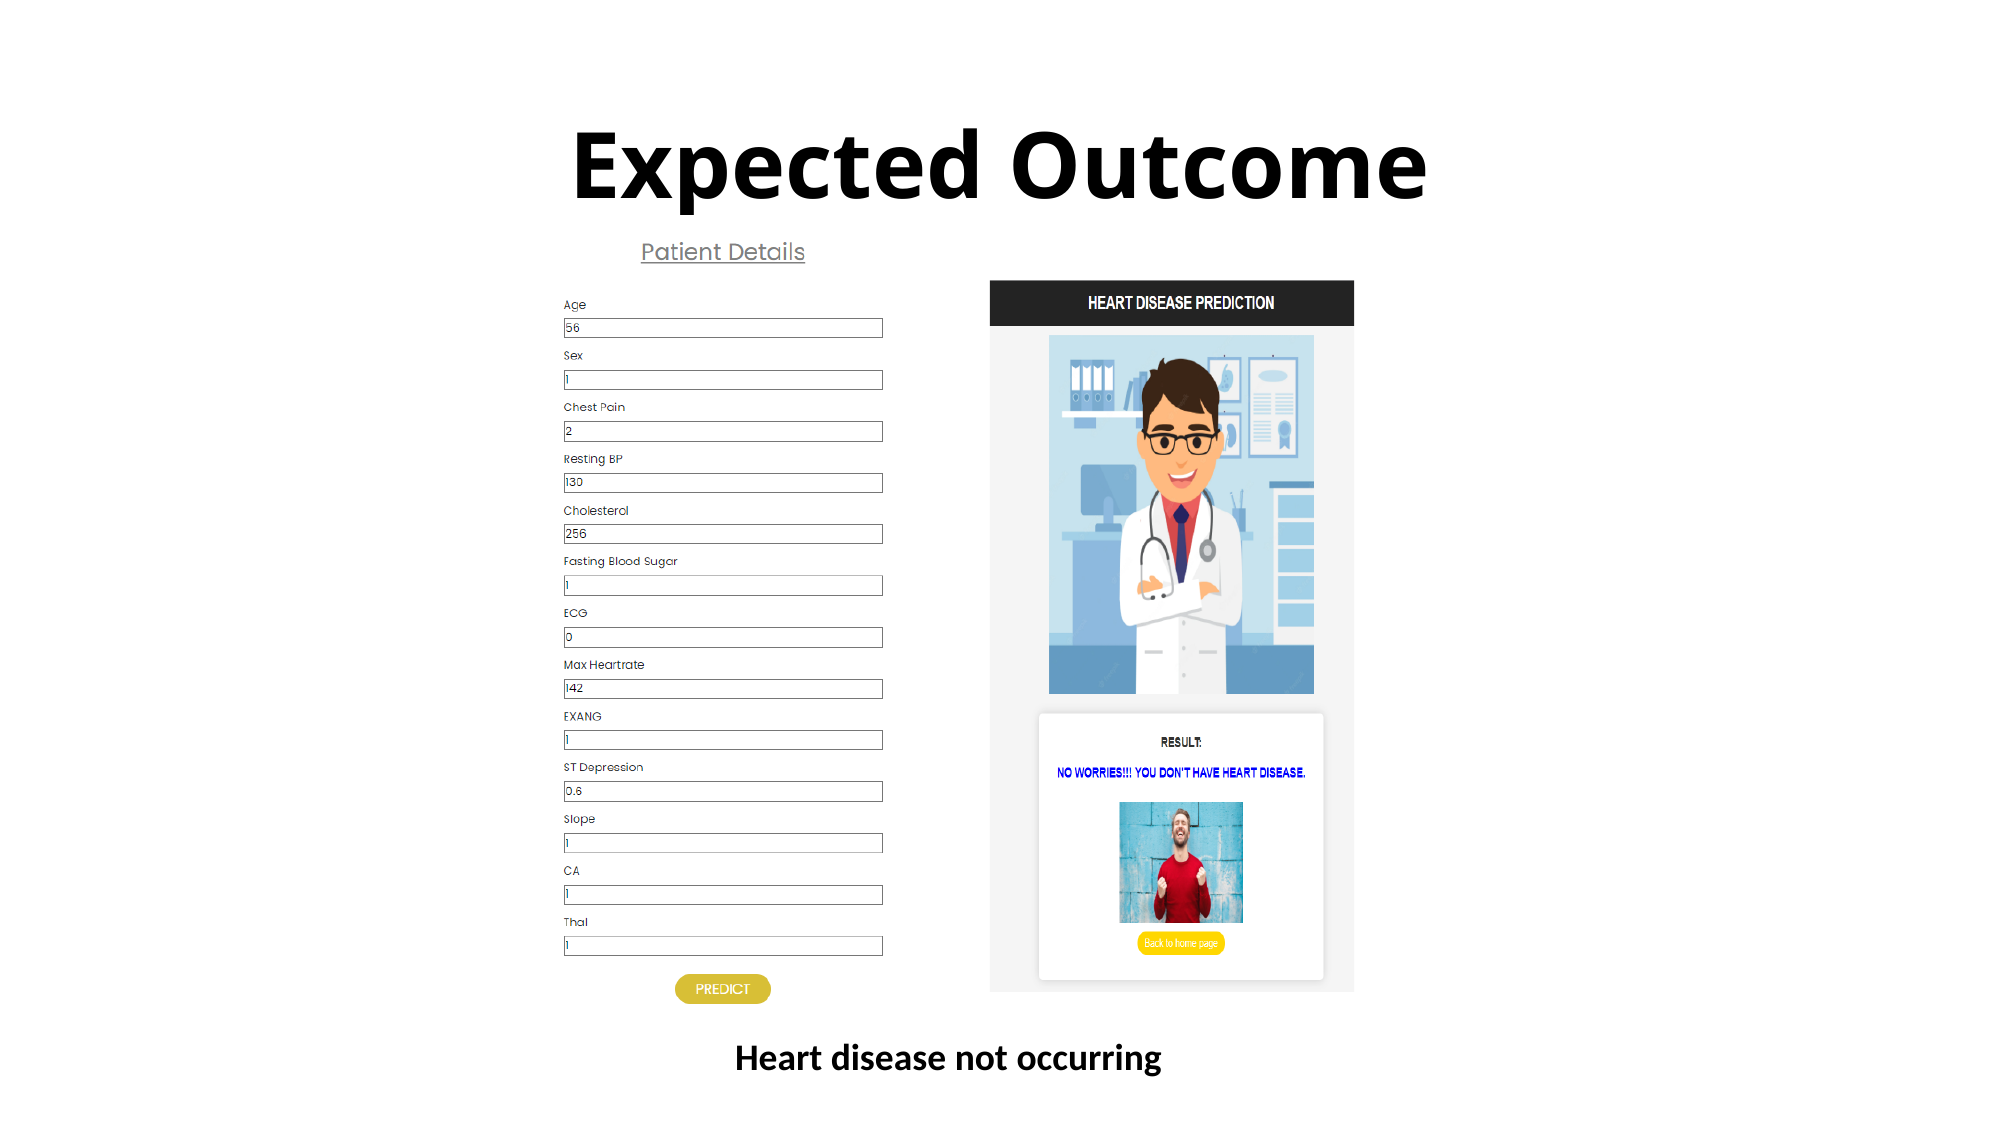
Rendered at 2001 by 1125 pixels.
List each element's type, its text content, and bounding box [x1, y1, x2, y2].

text_box Heart disease not occurring [355, 1025, 1550, 1086]
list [525, 215, 918, 1021]
picture [989, 277, 1355, 992]
title Expected Outcome [137, 59, 1863, 278]
